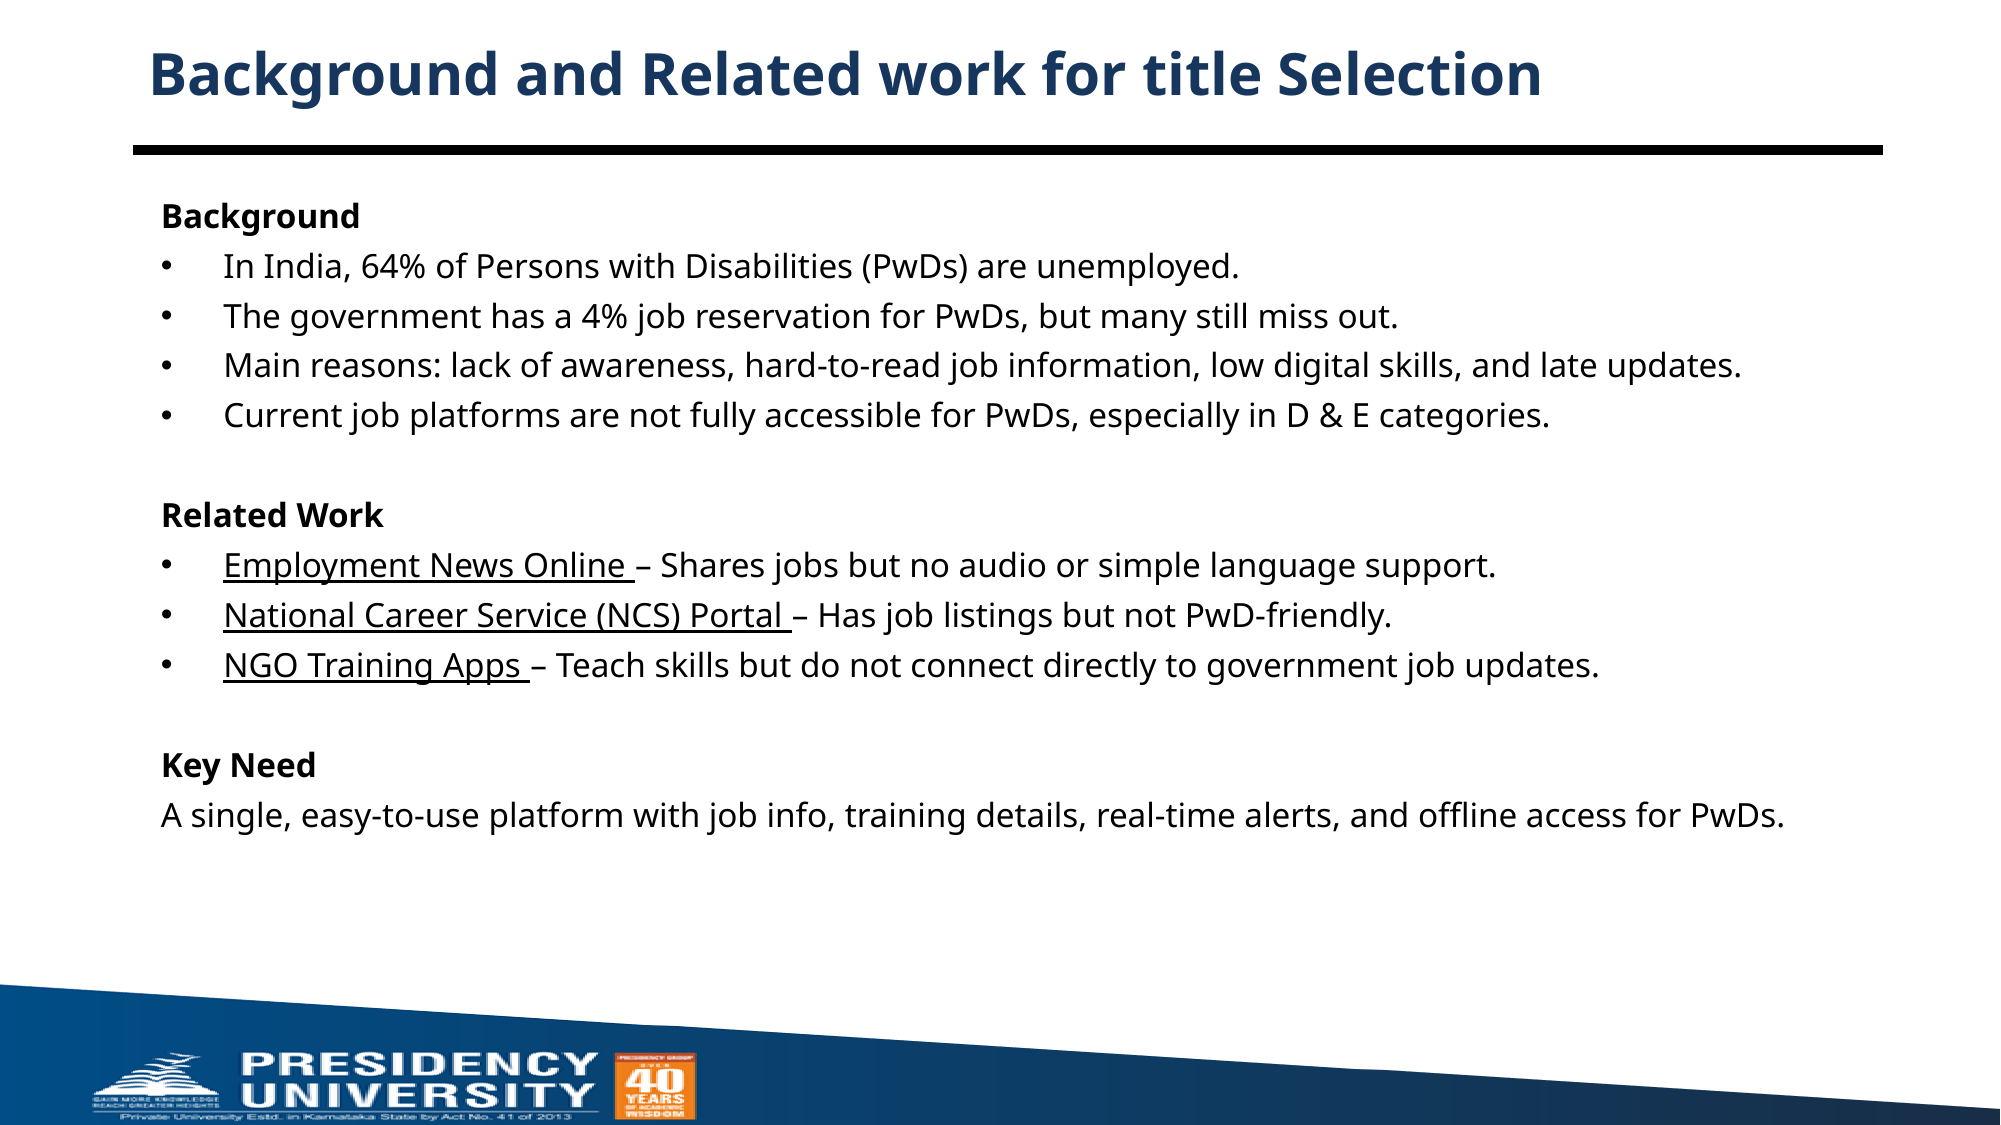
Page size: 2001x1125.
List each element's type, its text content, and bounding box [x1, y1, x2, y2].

list Background In India, 64% of Persons with Disabilities (PwDs) are unemployed. The government has a 4% job reservation for PwDs, but many still miss out. Main reasons: lack of awareness, hard-to-read job information, low digital skills, and late updates. Current job platforms are not fully accessible for PwDs, especially in D & E categories. Related Work Employment News Online – Shares jobs but no audio or simple language support. National Career Service (NCS) Portal – Has job listings but not PwD-friendly. NGO Training Apps – Teach skills but do not connect directly to government job updates. Key Need A single, easy-to-use platform with job info, training details, real-time alerts, and offline access for PwDs. [133, 187, 1884, 1000]
title Background and Related work for title Selection [133, 89, 1884, 125]
picture [0, 982, 2000, 1125]
